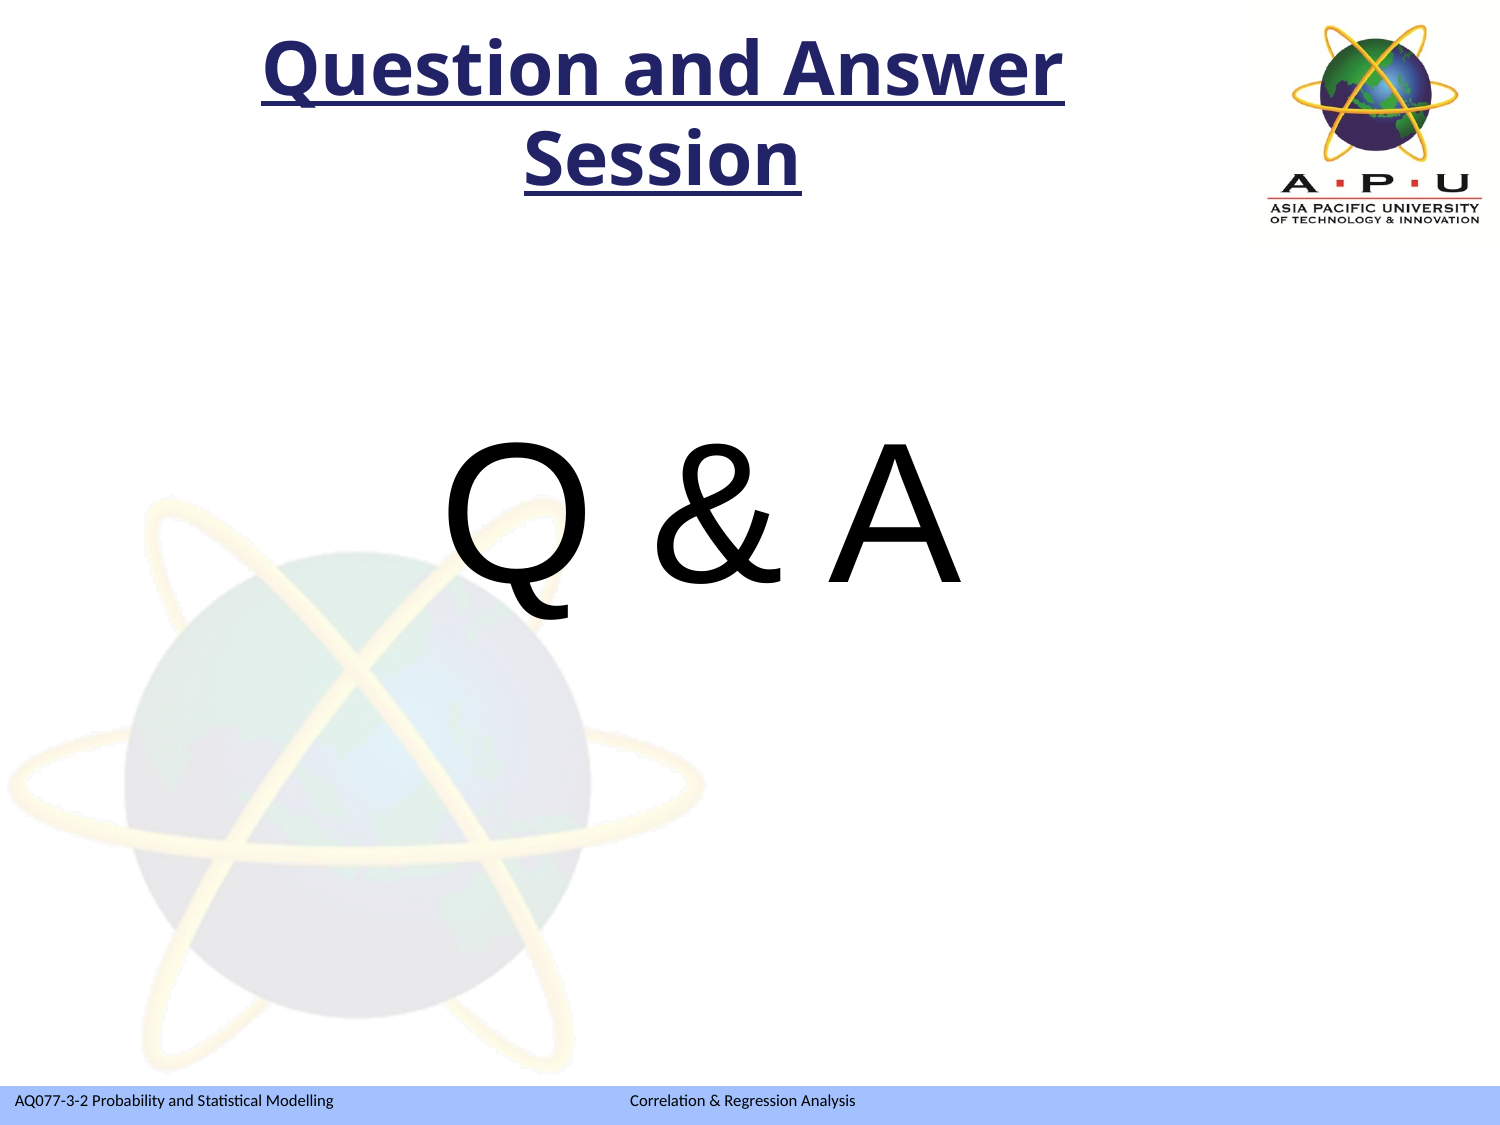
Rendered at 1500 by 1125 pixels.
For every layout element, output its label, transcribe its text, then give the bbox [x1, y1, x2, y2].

picture [1251, 0, 1500, 249]
text_box Q & A [424, 374, 1240, 630]
title Question and Answer Session [103, 8, 1223, 212]
